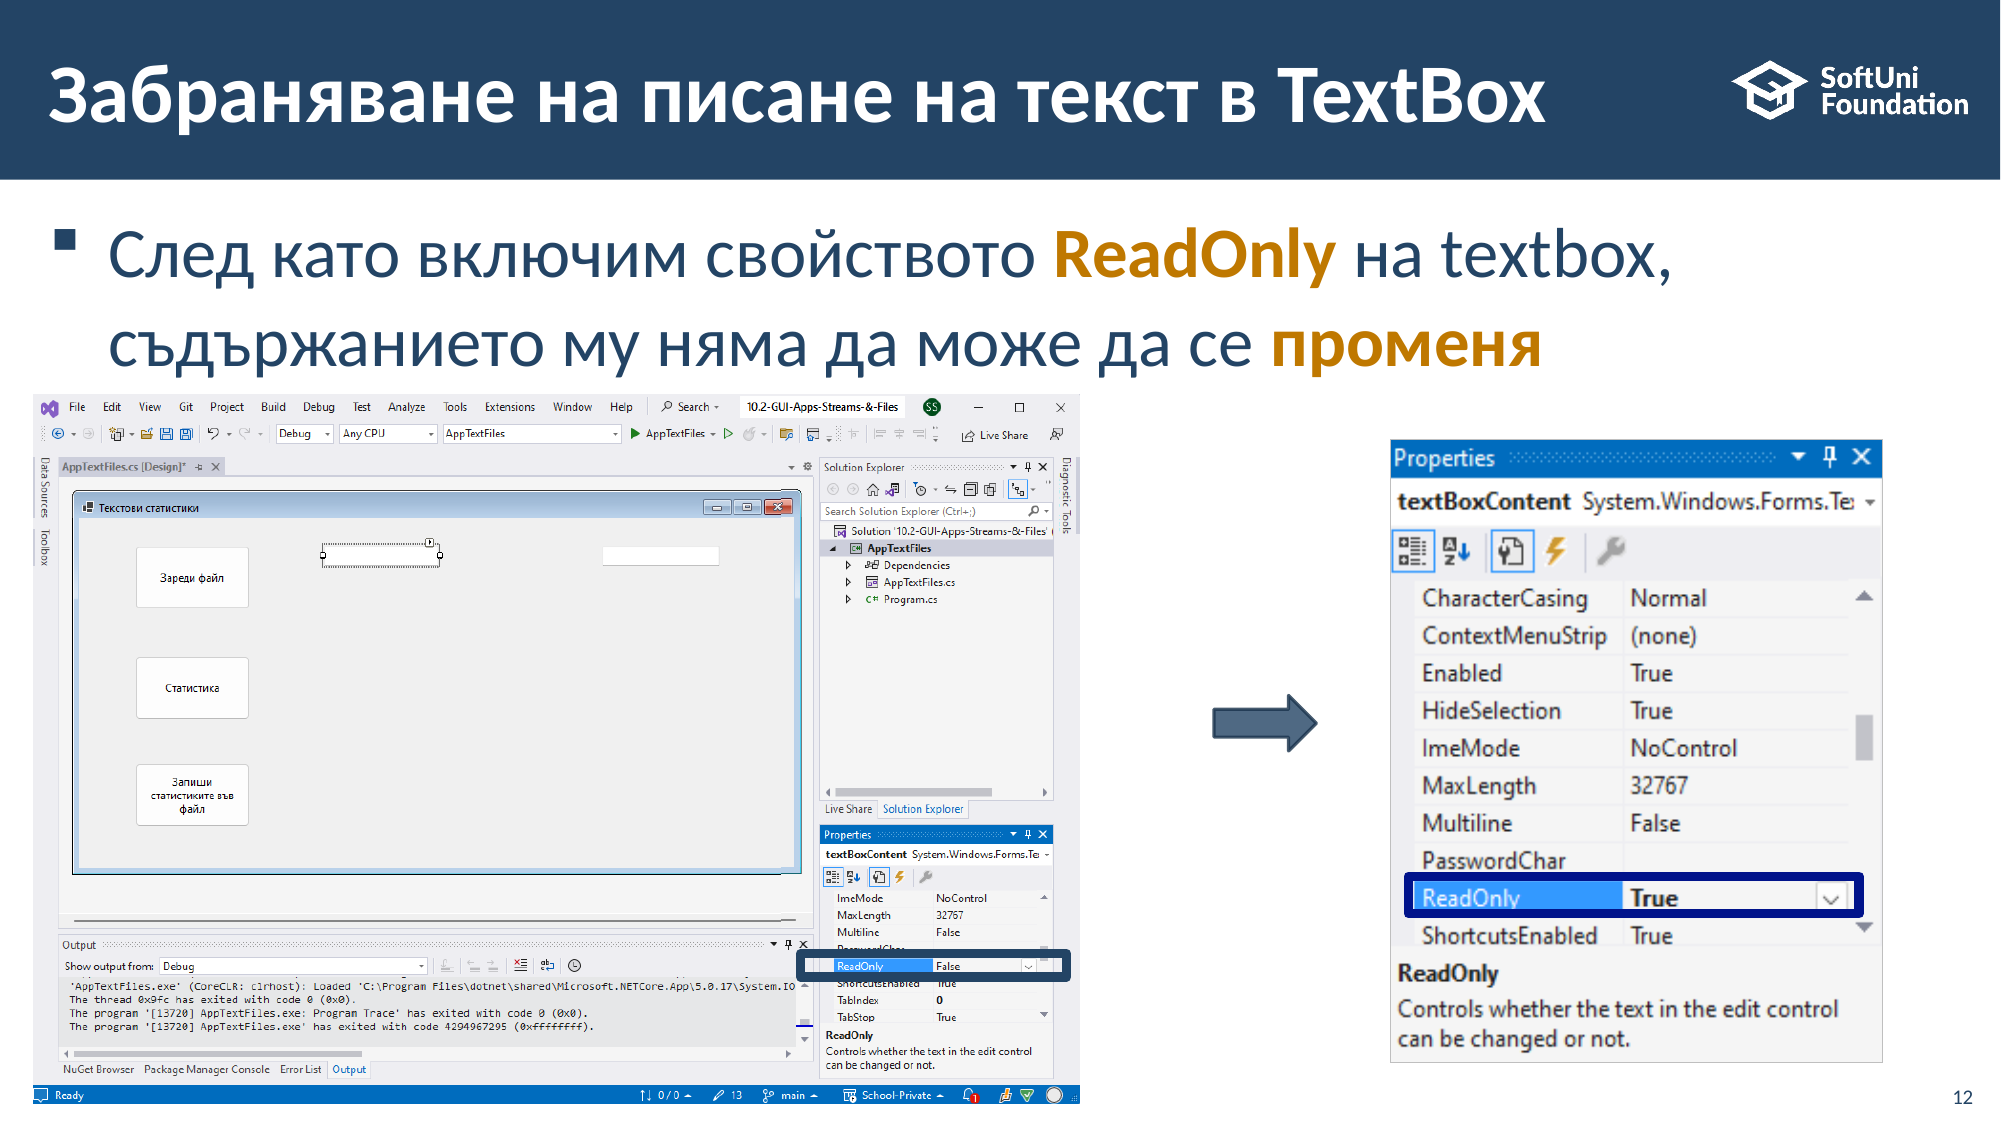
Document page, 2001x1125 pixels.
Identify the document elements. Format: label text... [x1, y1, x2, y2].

picture [1731, 60, 1968, 120]
slide_number 12 [1927, 1067, 1989, 1117]
list След като включим свойството ReadOnly на textbox, съдържанието му няма да може да се променя [31, 196, 1970, 1104]
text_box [1390, 439, 1884, 1063]
title Забраняване на писане на текст в TextBox [31, 16, 1716, 162]
text_box [1211, 693, 1319, 753]
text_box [33, 394, 1080, 1104]
